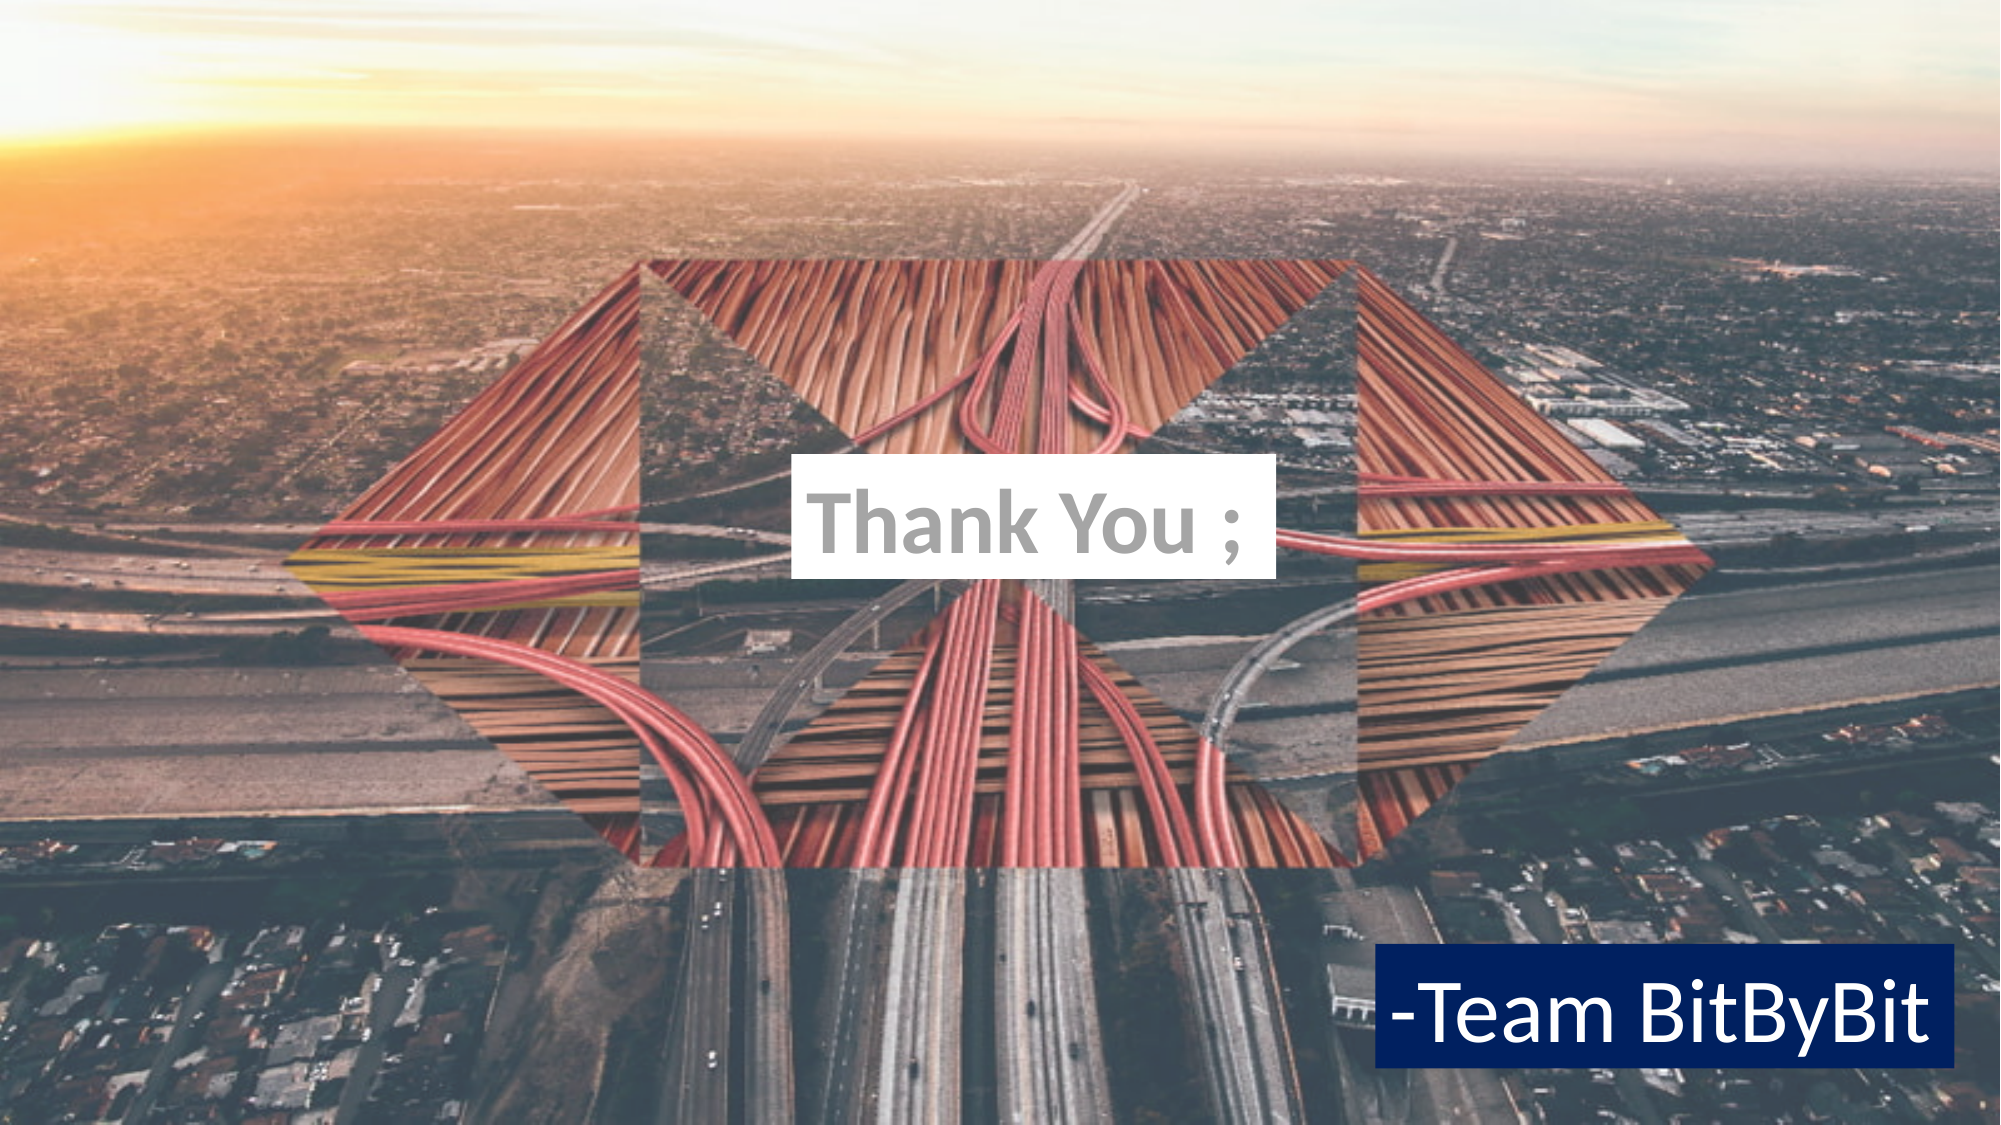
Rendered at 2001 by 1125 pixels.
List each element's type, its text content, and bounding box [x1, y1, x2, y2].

text_box -Team BitByBit [1375, 943, 1955, 1069]
text_box Thank You ; [791, 454, 1277, 579]
